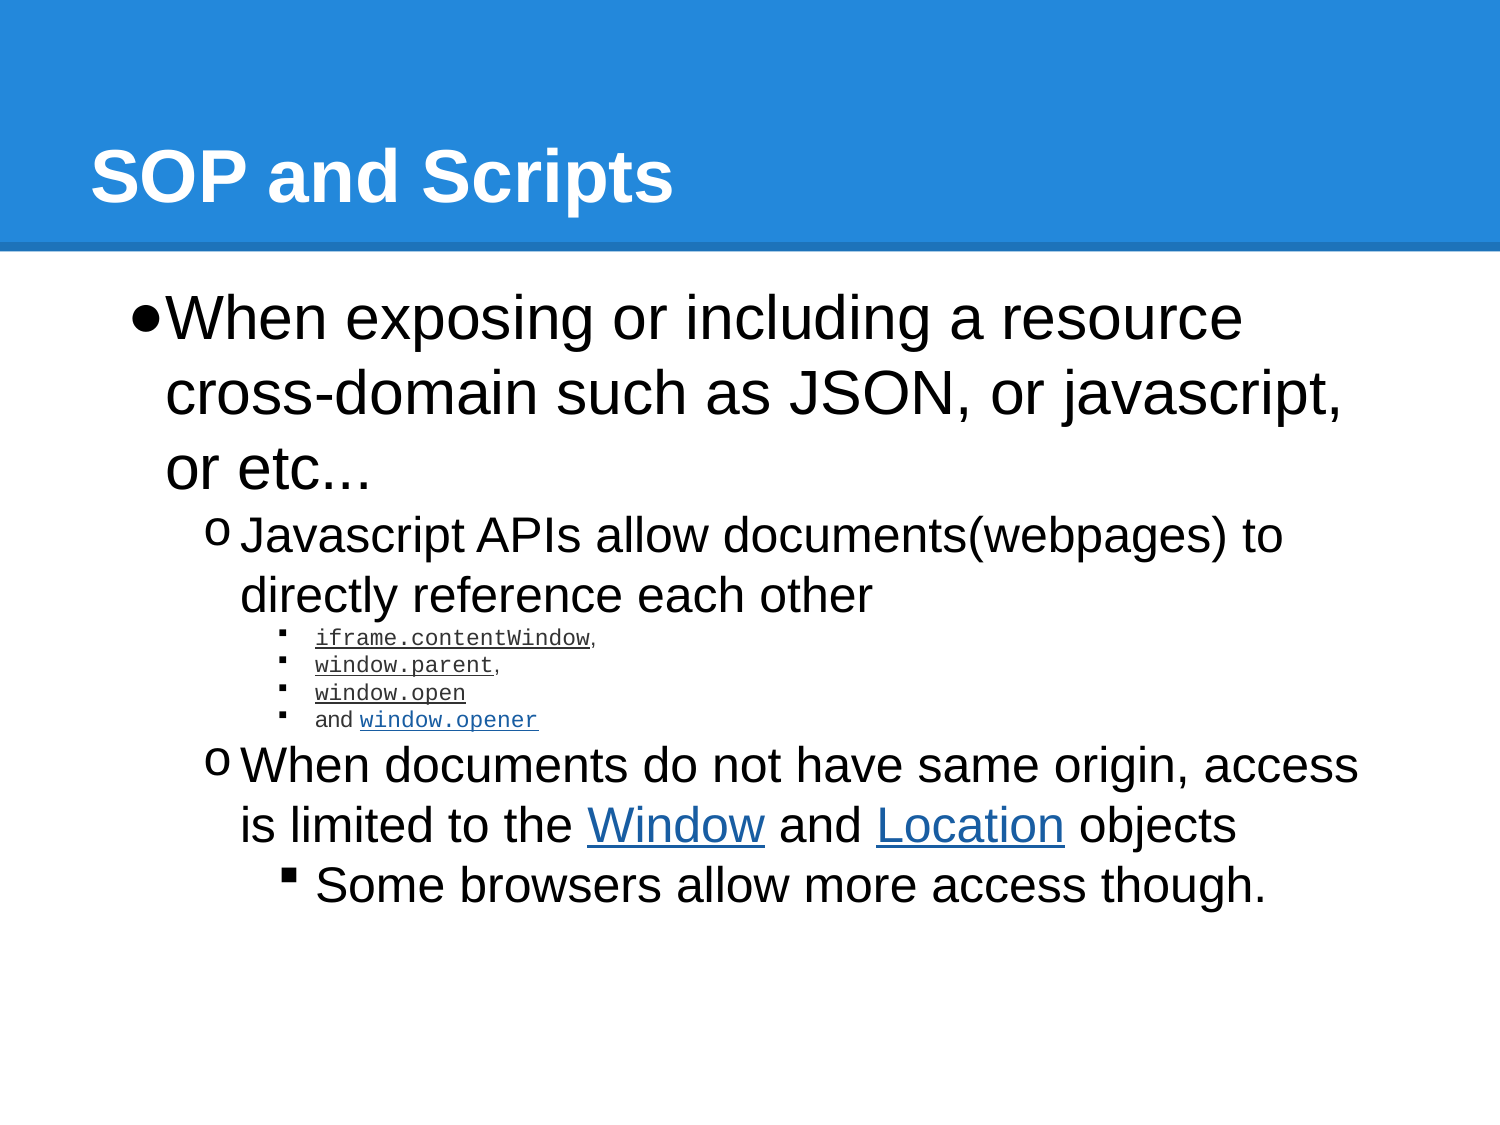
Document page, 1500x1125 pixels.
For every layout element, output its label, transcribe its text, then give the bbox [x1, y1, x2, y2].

title SOP and Scripts [75, 45, 1425, 233]
list When exposing or including a resource cross-domain such as JSON, or javascript, or etc... Javascript APIs allow documents(webpages) to directly reference each other iframe.contentWindow, window.parent, window.open and window.opener When documents do not have same origin, access is limited to the Window and Location objects Some browsers allow more access though. [75, 262, 1425, 1078]
